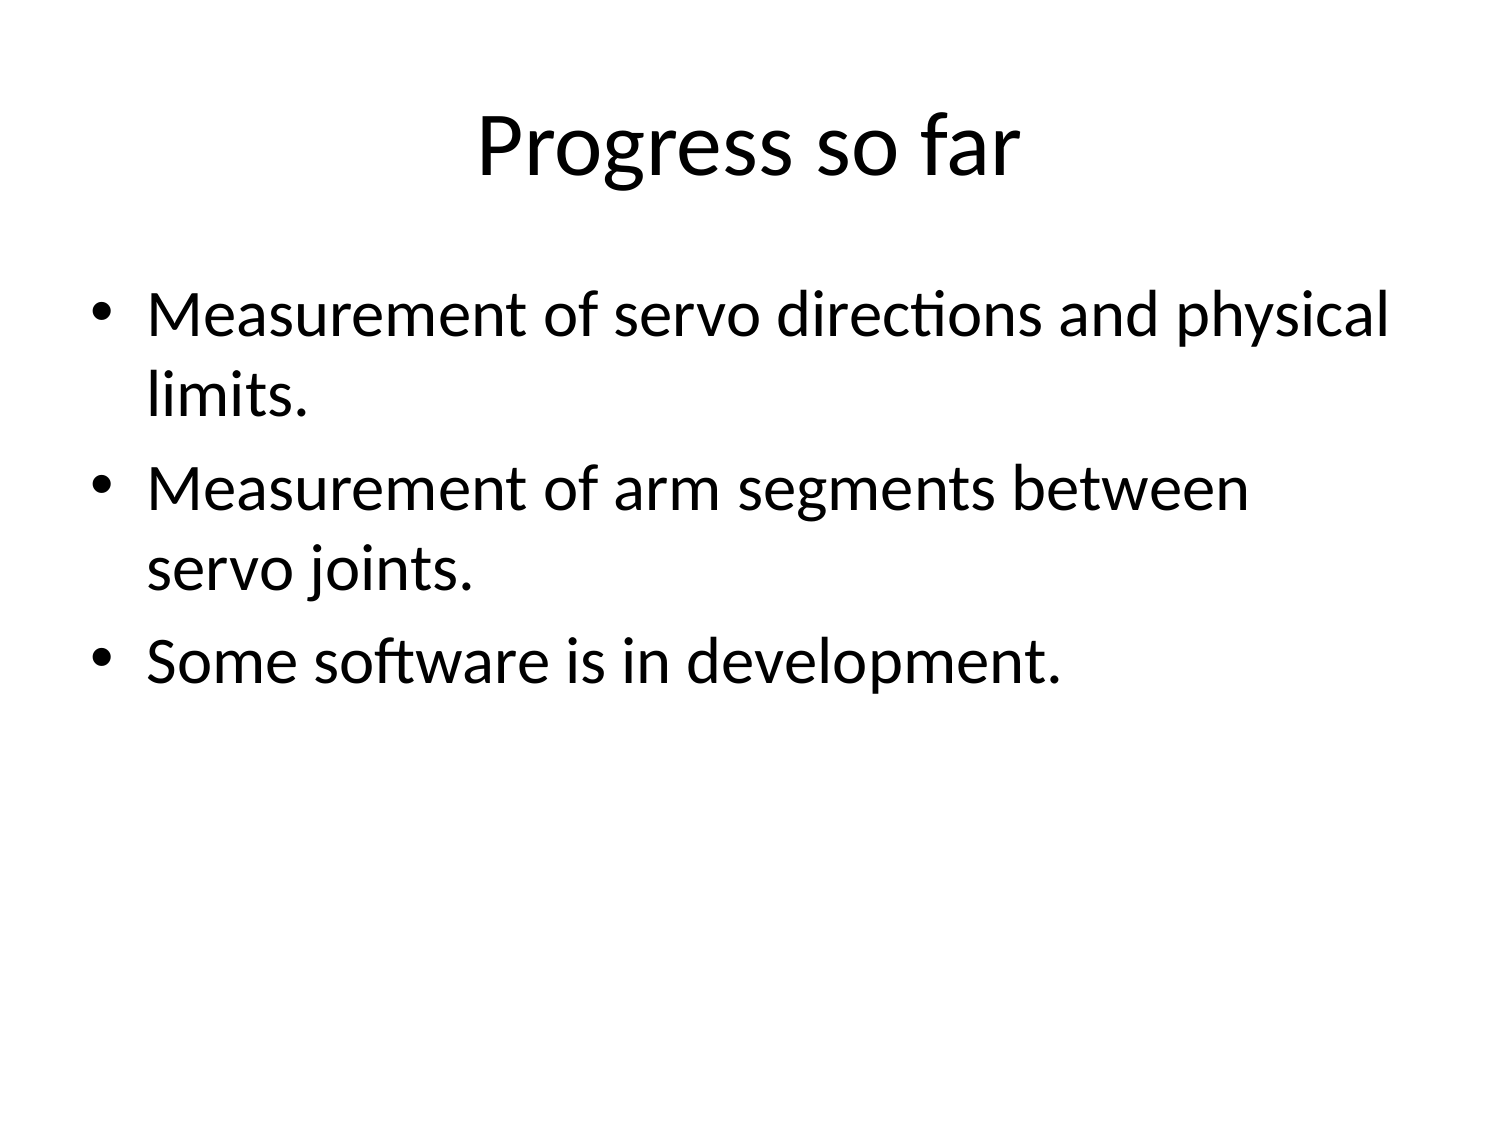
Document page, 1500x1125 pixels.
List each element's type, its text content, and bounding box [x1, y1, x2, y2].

list Measurement of servo directions and physical limits. Measurement of arm segments between servo joints. Some software is in development. [75, 262, 1425, 1005]
title Progress so far [75, 45, 1425, 233]
